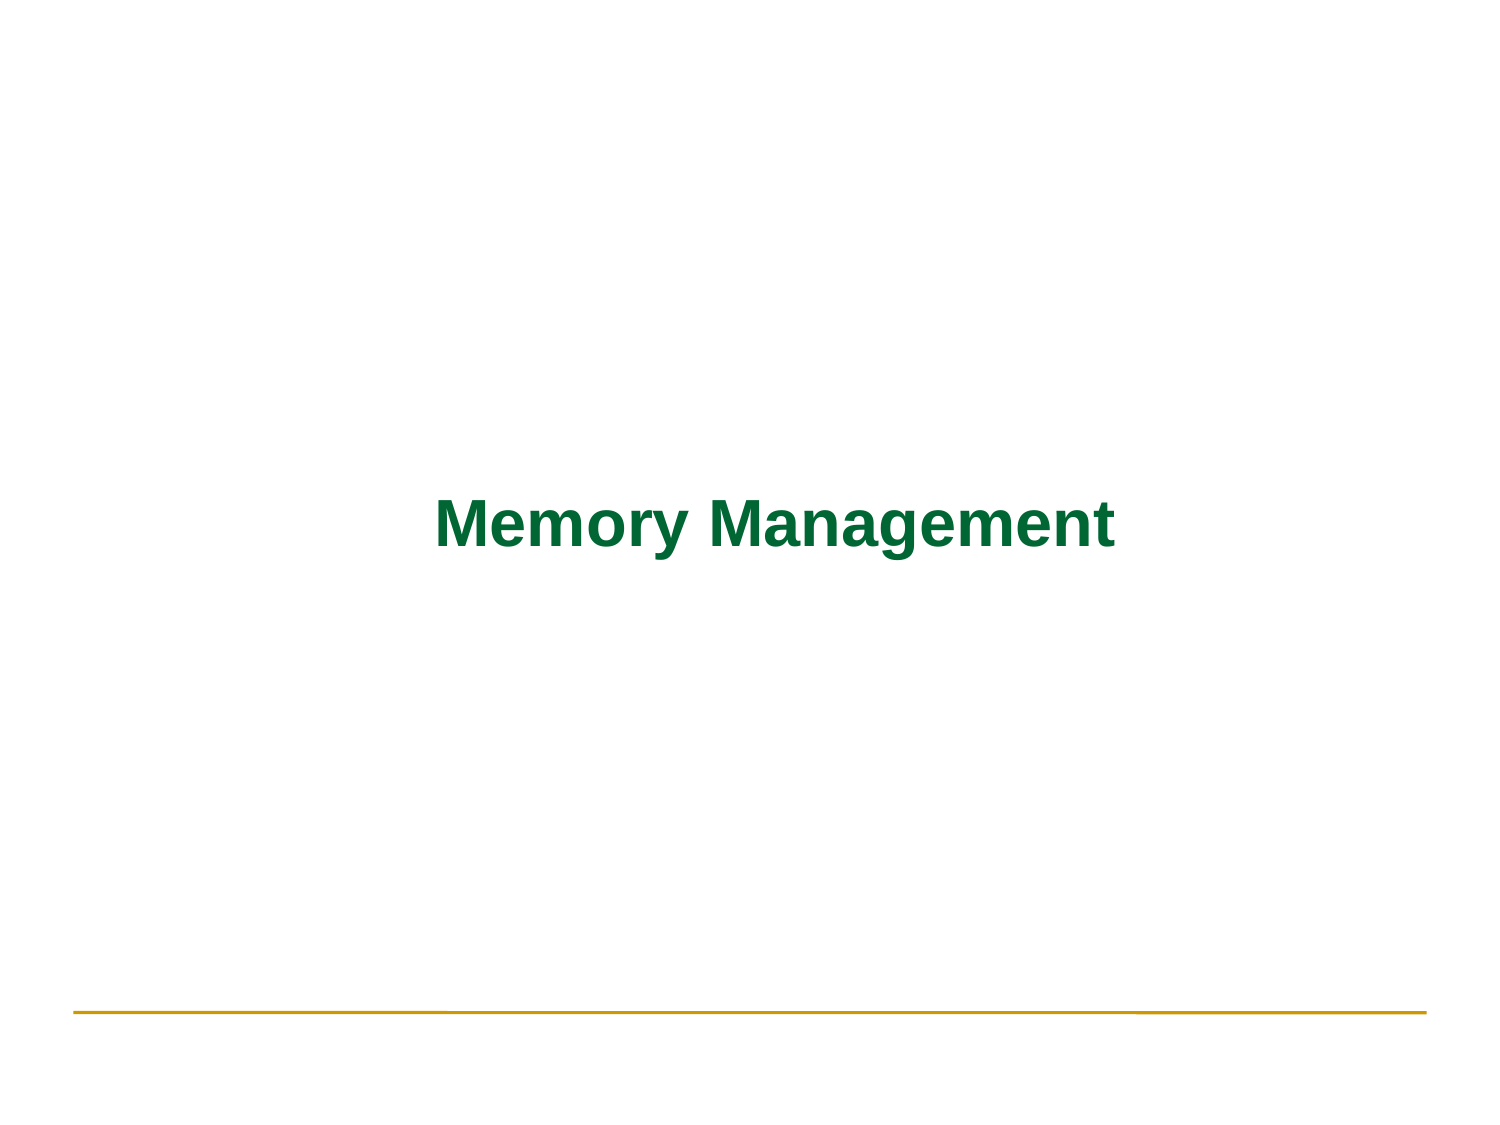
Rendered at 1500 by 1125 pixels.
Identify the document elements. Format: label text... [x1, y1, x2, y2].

text_box Memory Management [150, 312, 1401, 588]
